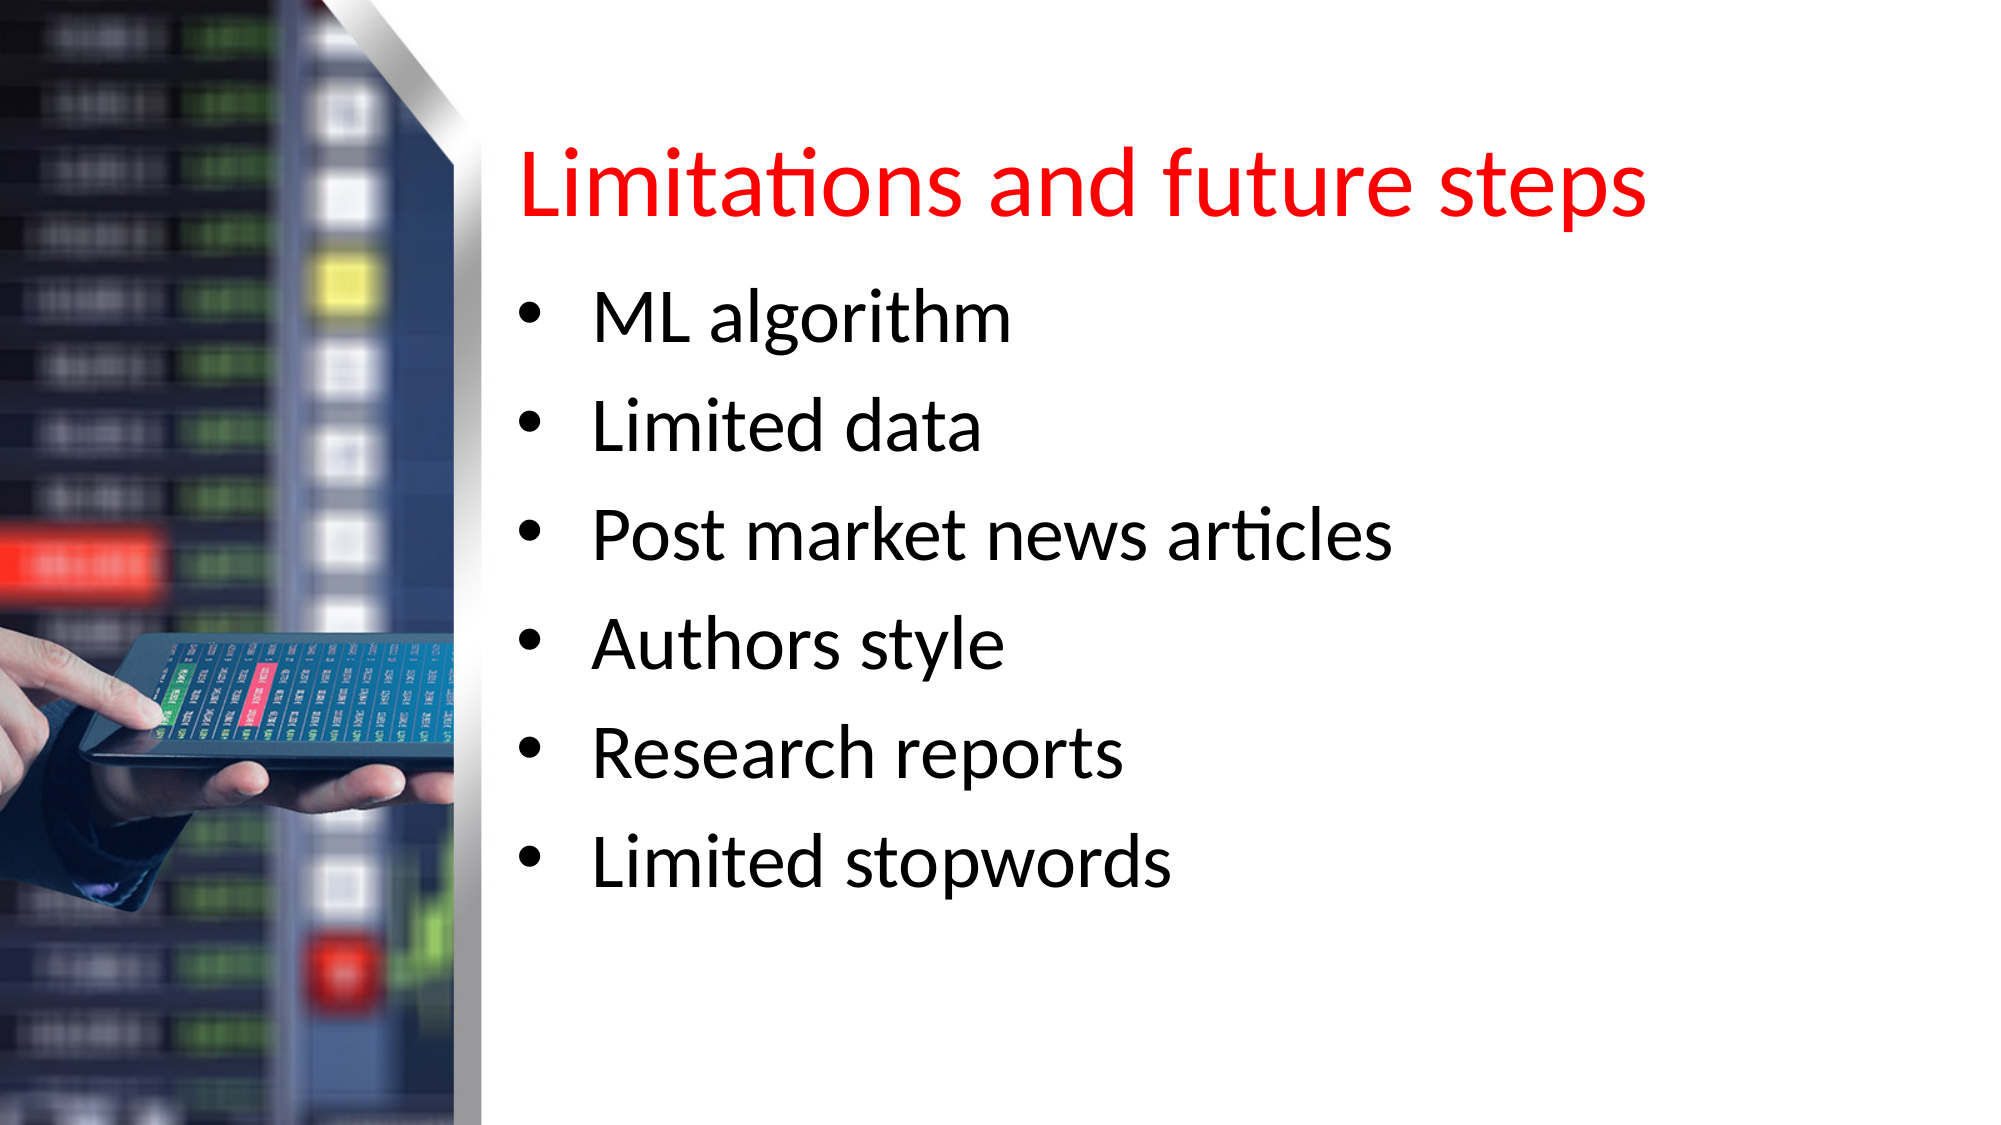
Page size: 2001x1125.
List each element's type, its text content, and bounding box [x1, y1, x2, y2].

picture [0, 0, 2001, 1125]
list ML algorithm Limited data Post market news articles Authors style Research reports Limited stopwords [501, 257, 1900, 1026]
title Limitations and future steps [503, 96, 1897, 256]
